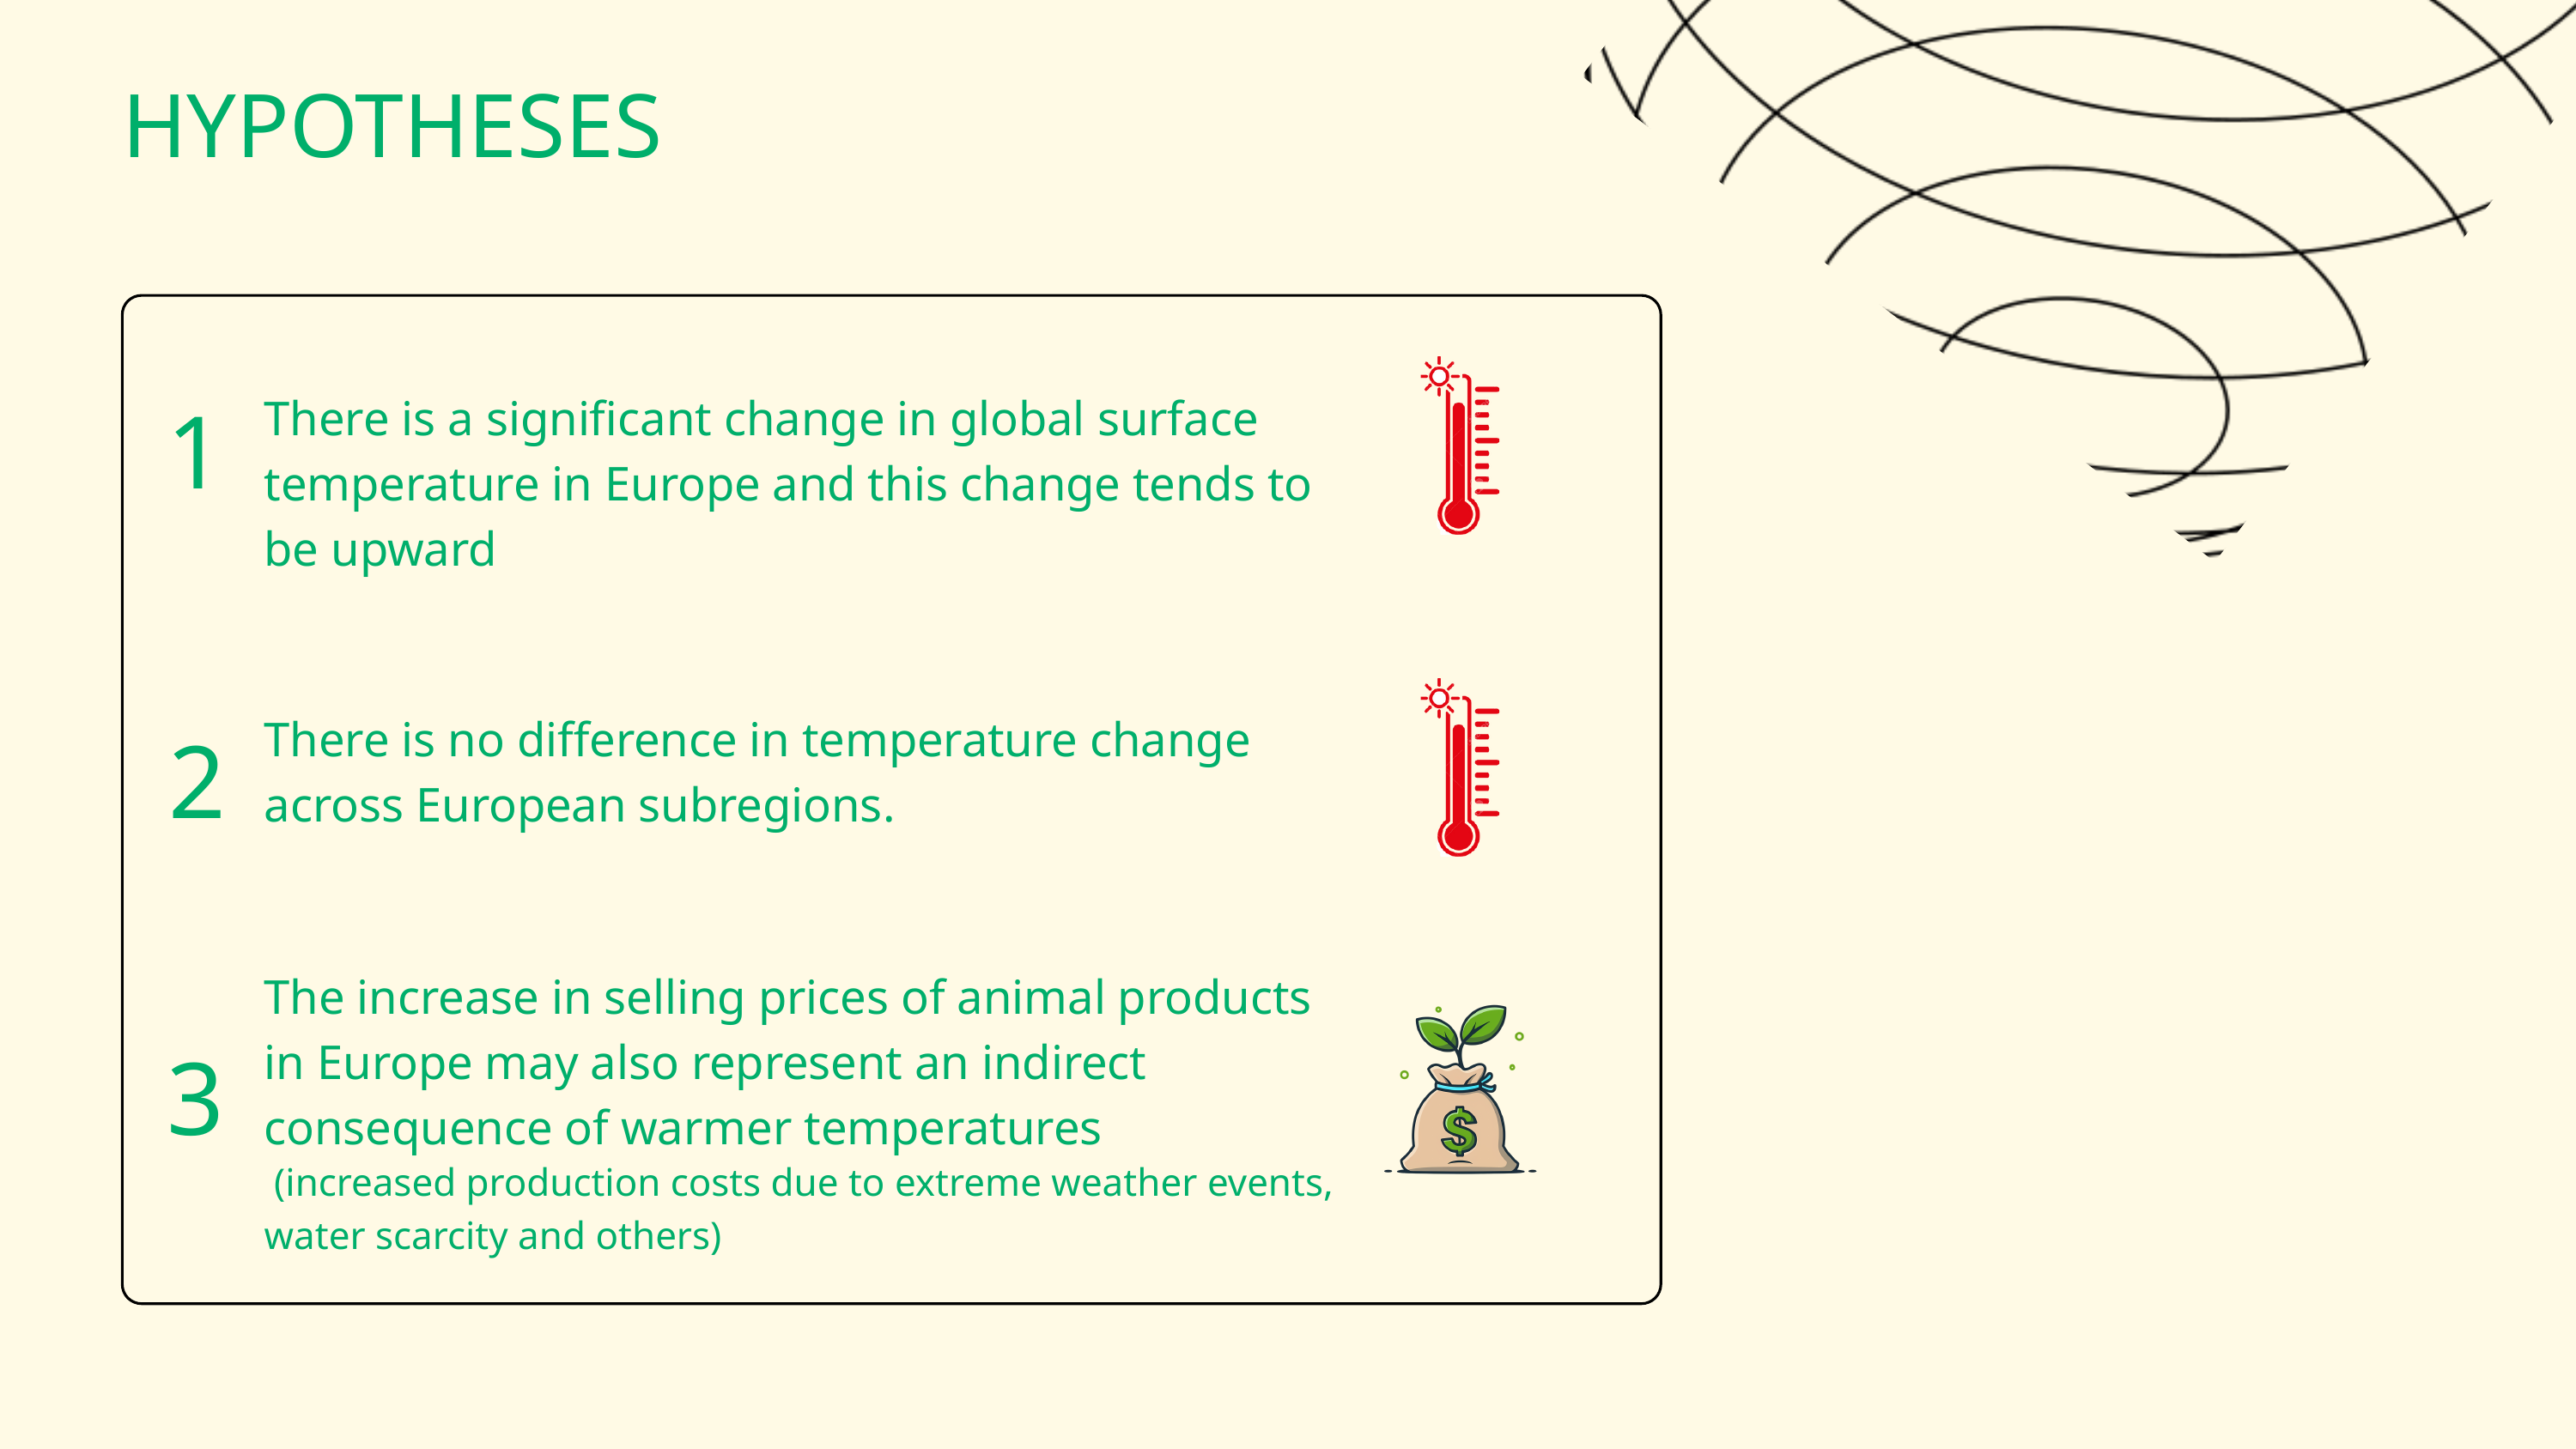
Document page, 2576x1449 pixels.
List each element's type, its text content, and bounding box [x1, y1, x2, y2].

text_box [122, 294, 1662, 1304]
text_box [1581, 0, 2576, 562]
text_box HYPOTHESES [122, 82, 1229, 175]
